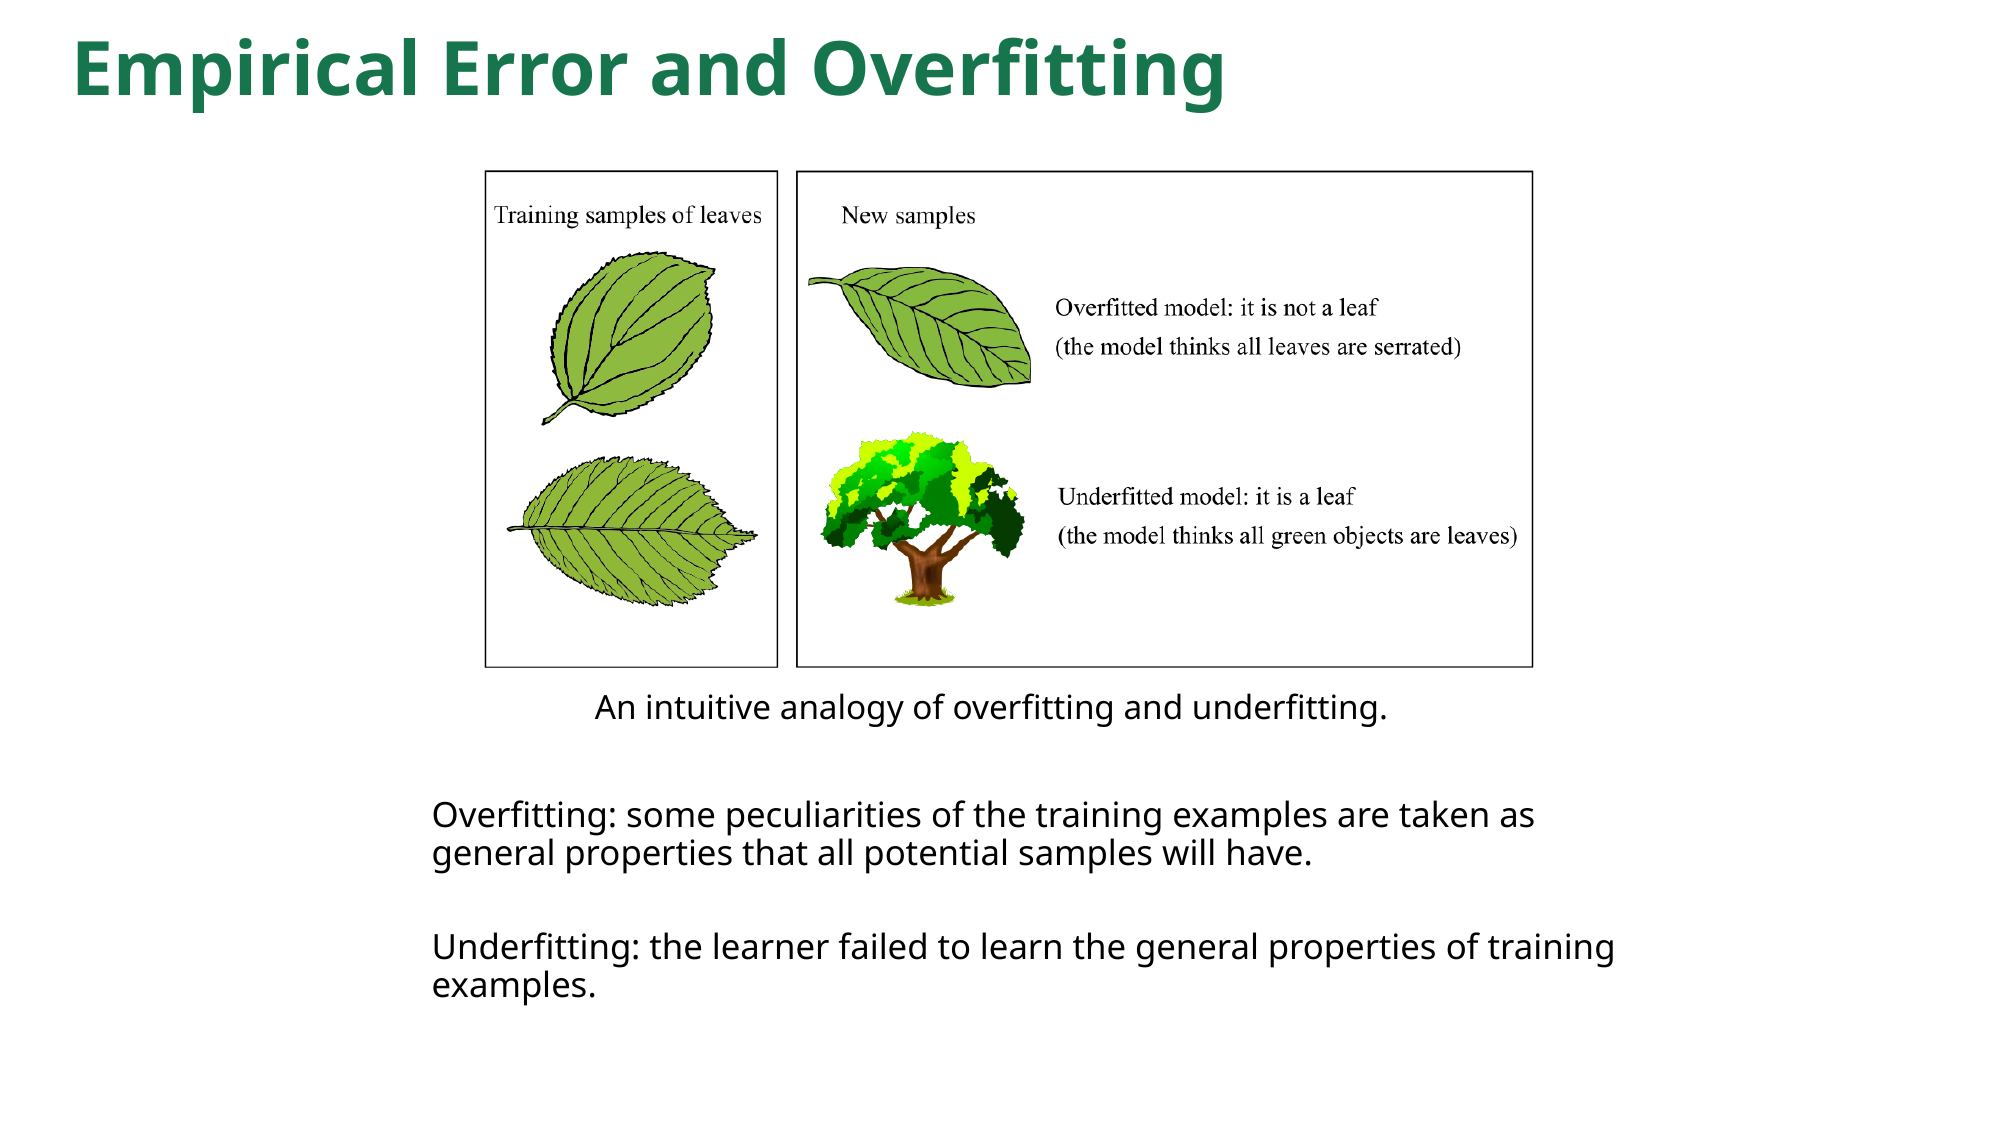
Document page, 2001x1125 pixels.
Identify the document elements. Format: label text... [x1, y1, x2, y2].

picture [457, 157, 1548, 684]
text_box An intuitive analogy of overfitting and underfitting. [579, 679, 1650, 734]
title Empirical Error and Overfitting [56, 7, 1782, 135]
text_box Overfitting: some peculiarities of the training examples are taken as general properties that all potential samples will have. Underfitting: the learner failed to learn the general properties of training examples. [346, 789, 1650, 1013]
